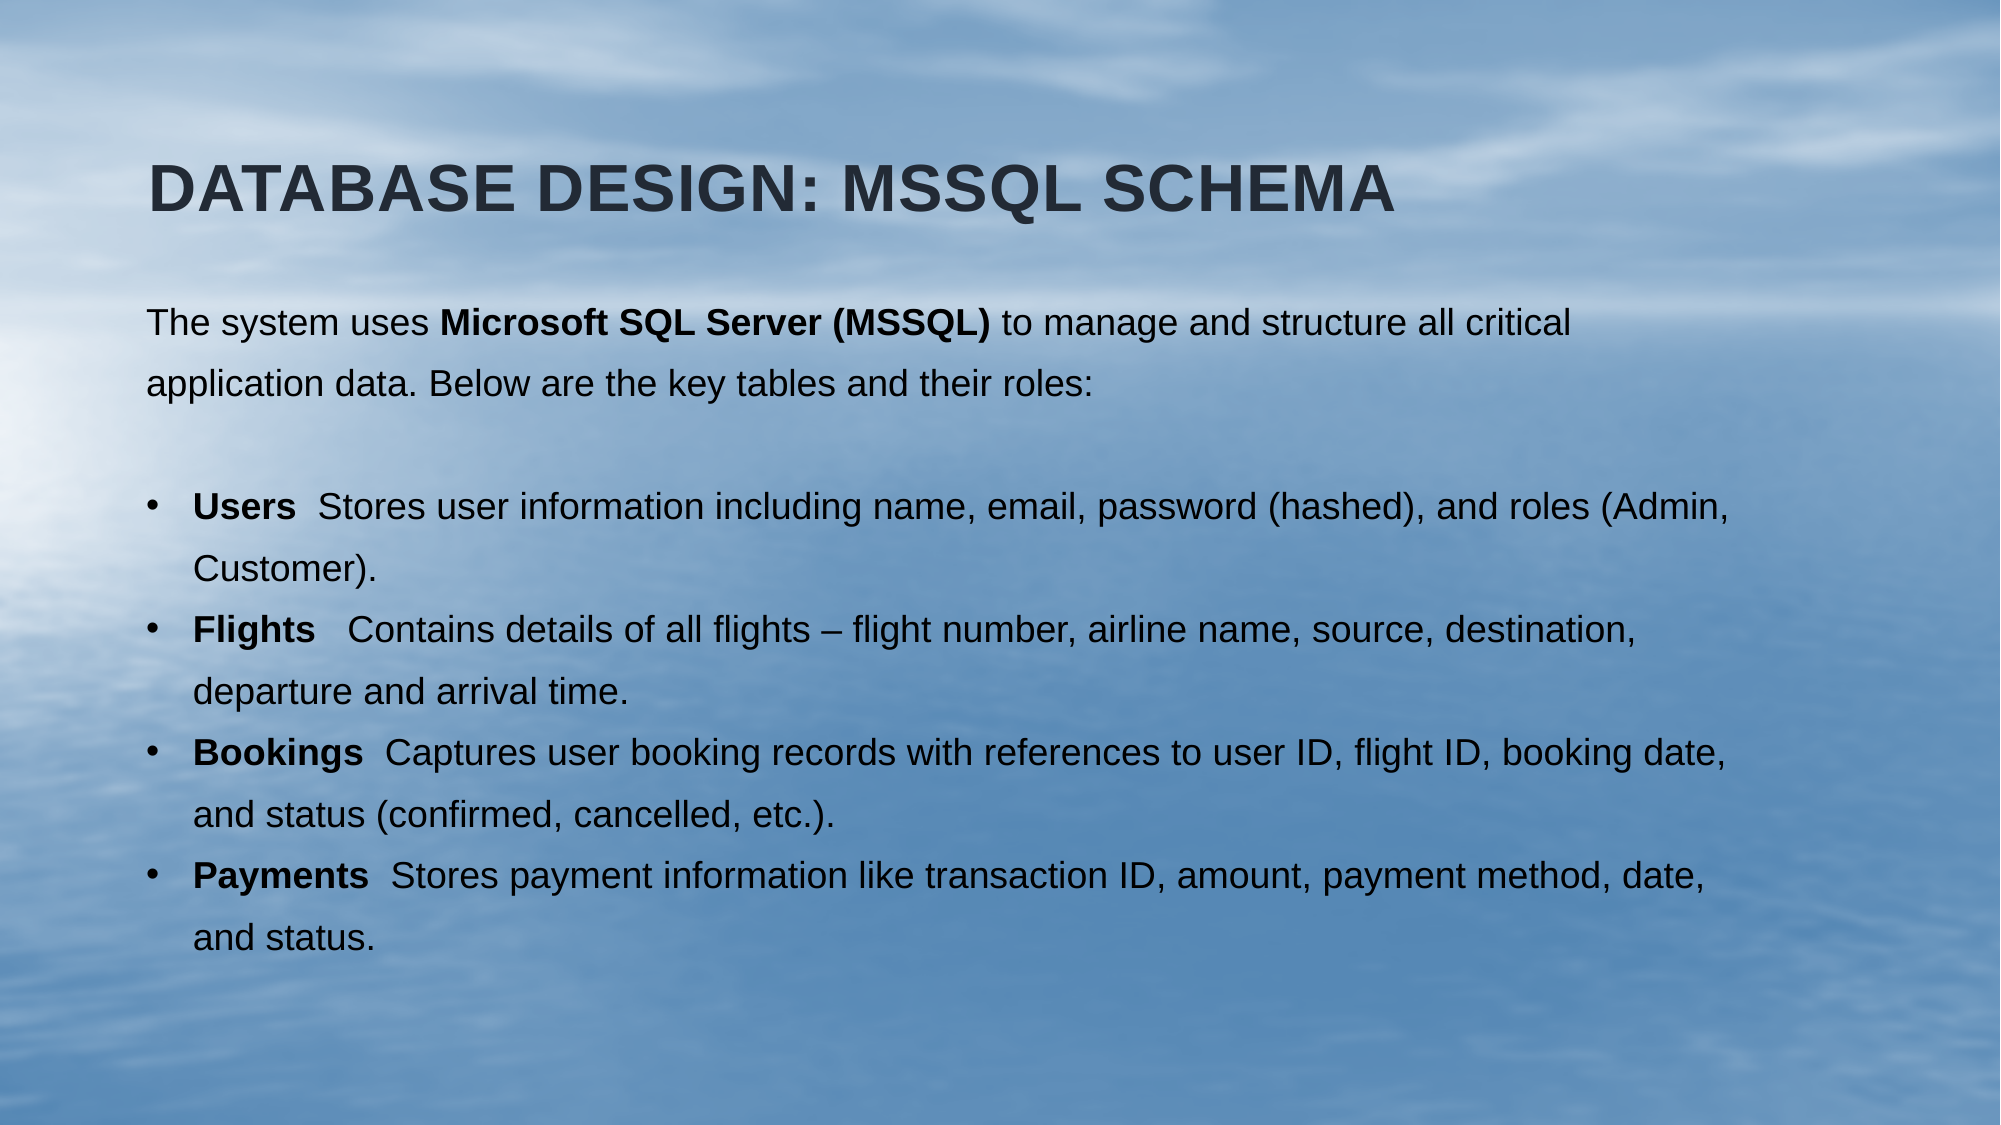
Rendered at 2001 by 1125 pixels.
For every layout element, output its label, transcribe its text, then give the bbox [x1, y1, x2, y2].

text_box The system uses Microsoft SQL Server (MSSQL) to manage and structure all critical application data. Below are the key tables and their roles: Users Stores user information including name, email, password (hashed), and roles (Admin, Customer). Flights Contains details of all flights – flight number, airline name, source, destination, departure and arrival time. Bookings Captures user booking records with references to user ID, flight ID, booking date, and status (confirmed, cancelled, etc.). Payments Stores payment information like transaction ID, amount, payment method, date, and status. [145, 281, 1733, 844]
text_box [134, 106, 1670, 227]
title Database Design: MSSQL Schema [133, 45, 1867, 233]
